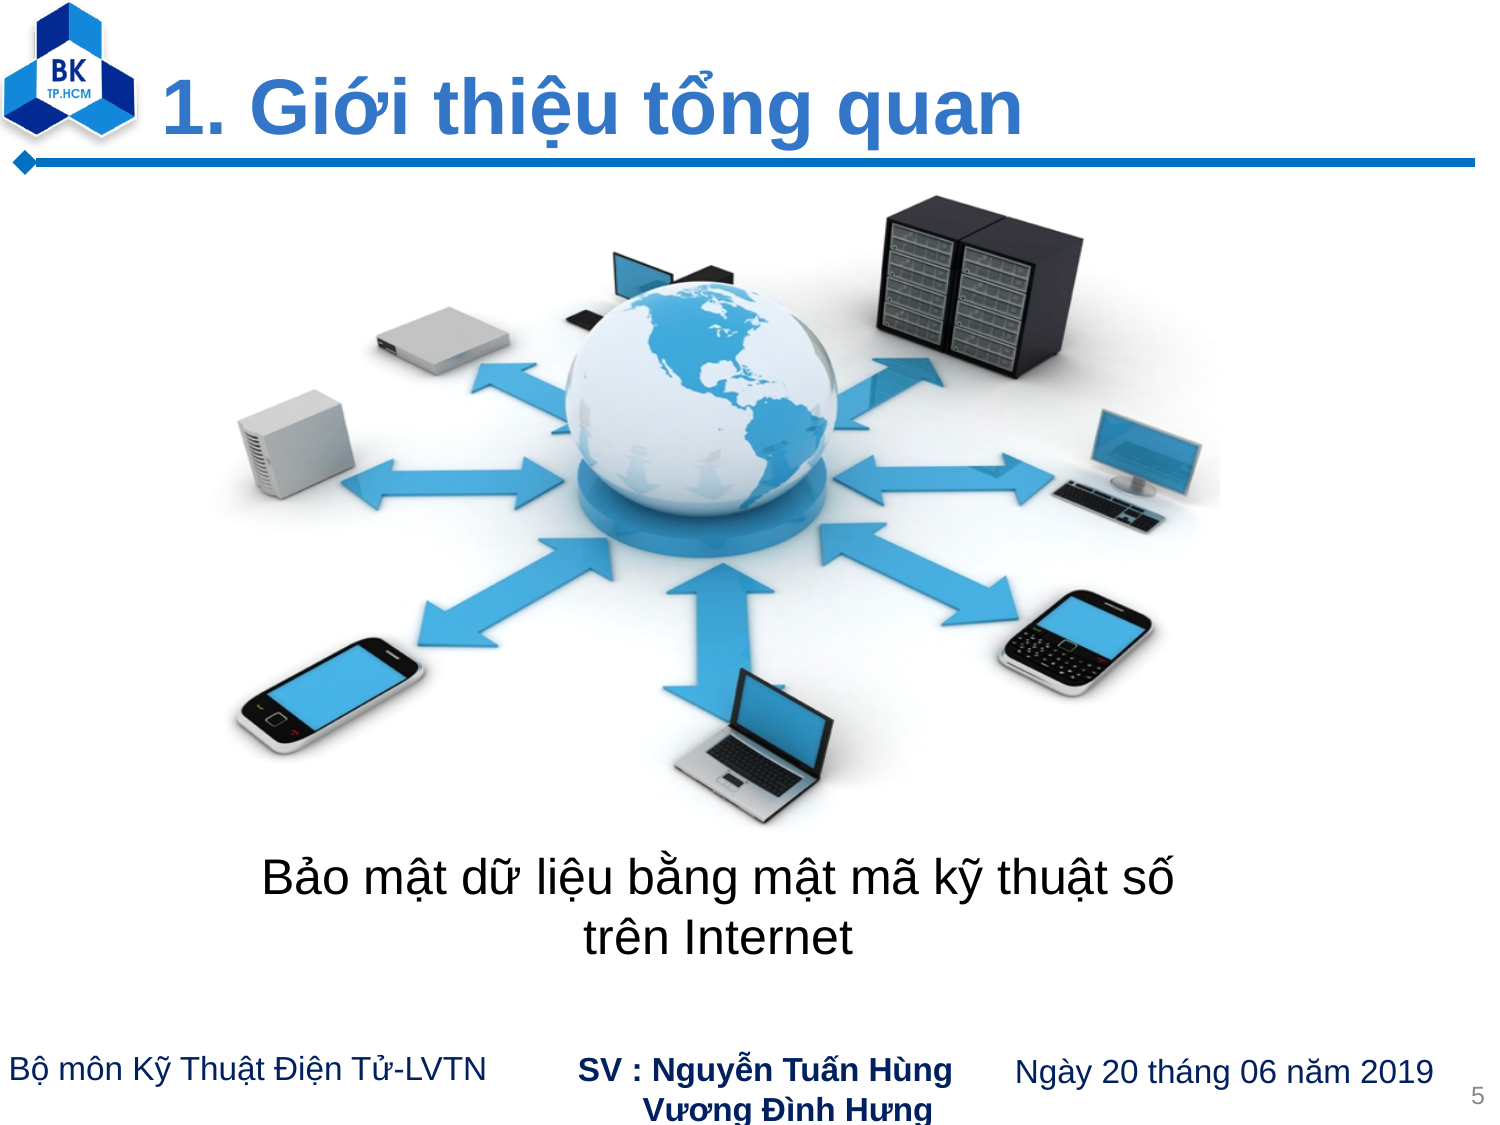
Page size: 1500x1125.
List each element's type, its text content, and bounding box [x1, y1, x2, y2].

picture [0, 0, 138, 138]
picture [212, 187, 1221, 838]
slide_number 5 [1149, 1065, 1500, 1125]
title 1. Giới thiệu tổng quan [146, 47, 1225, 159]
text_box Bảo mật dữ liệu bằng mật mã kỹ thuật số trên Internet [212, 841, 1225, 973]
